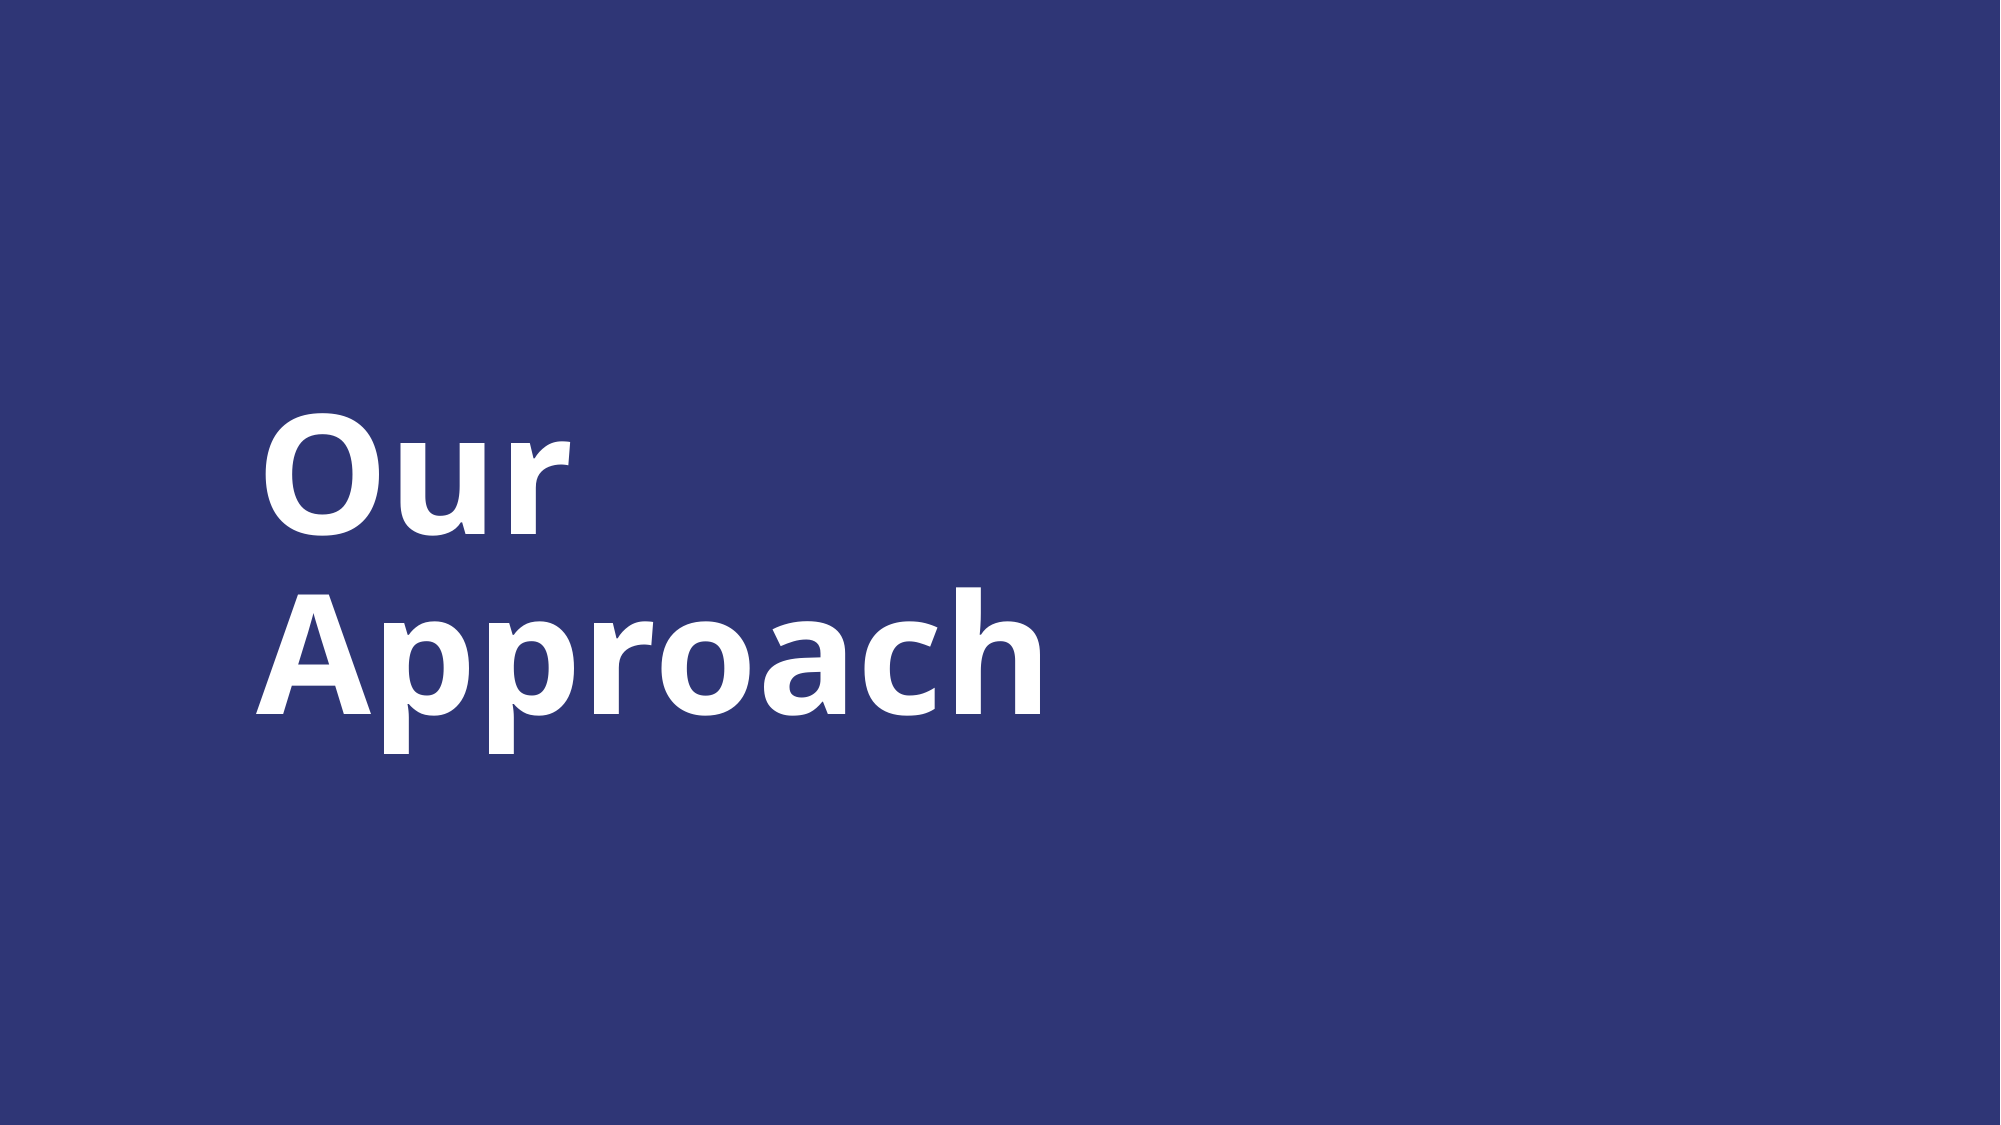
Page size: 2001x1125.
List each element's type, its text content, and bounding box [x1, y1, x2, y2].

title Our Approach [241, 366, 1215, 759]
